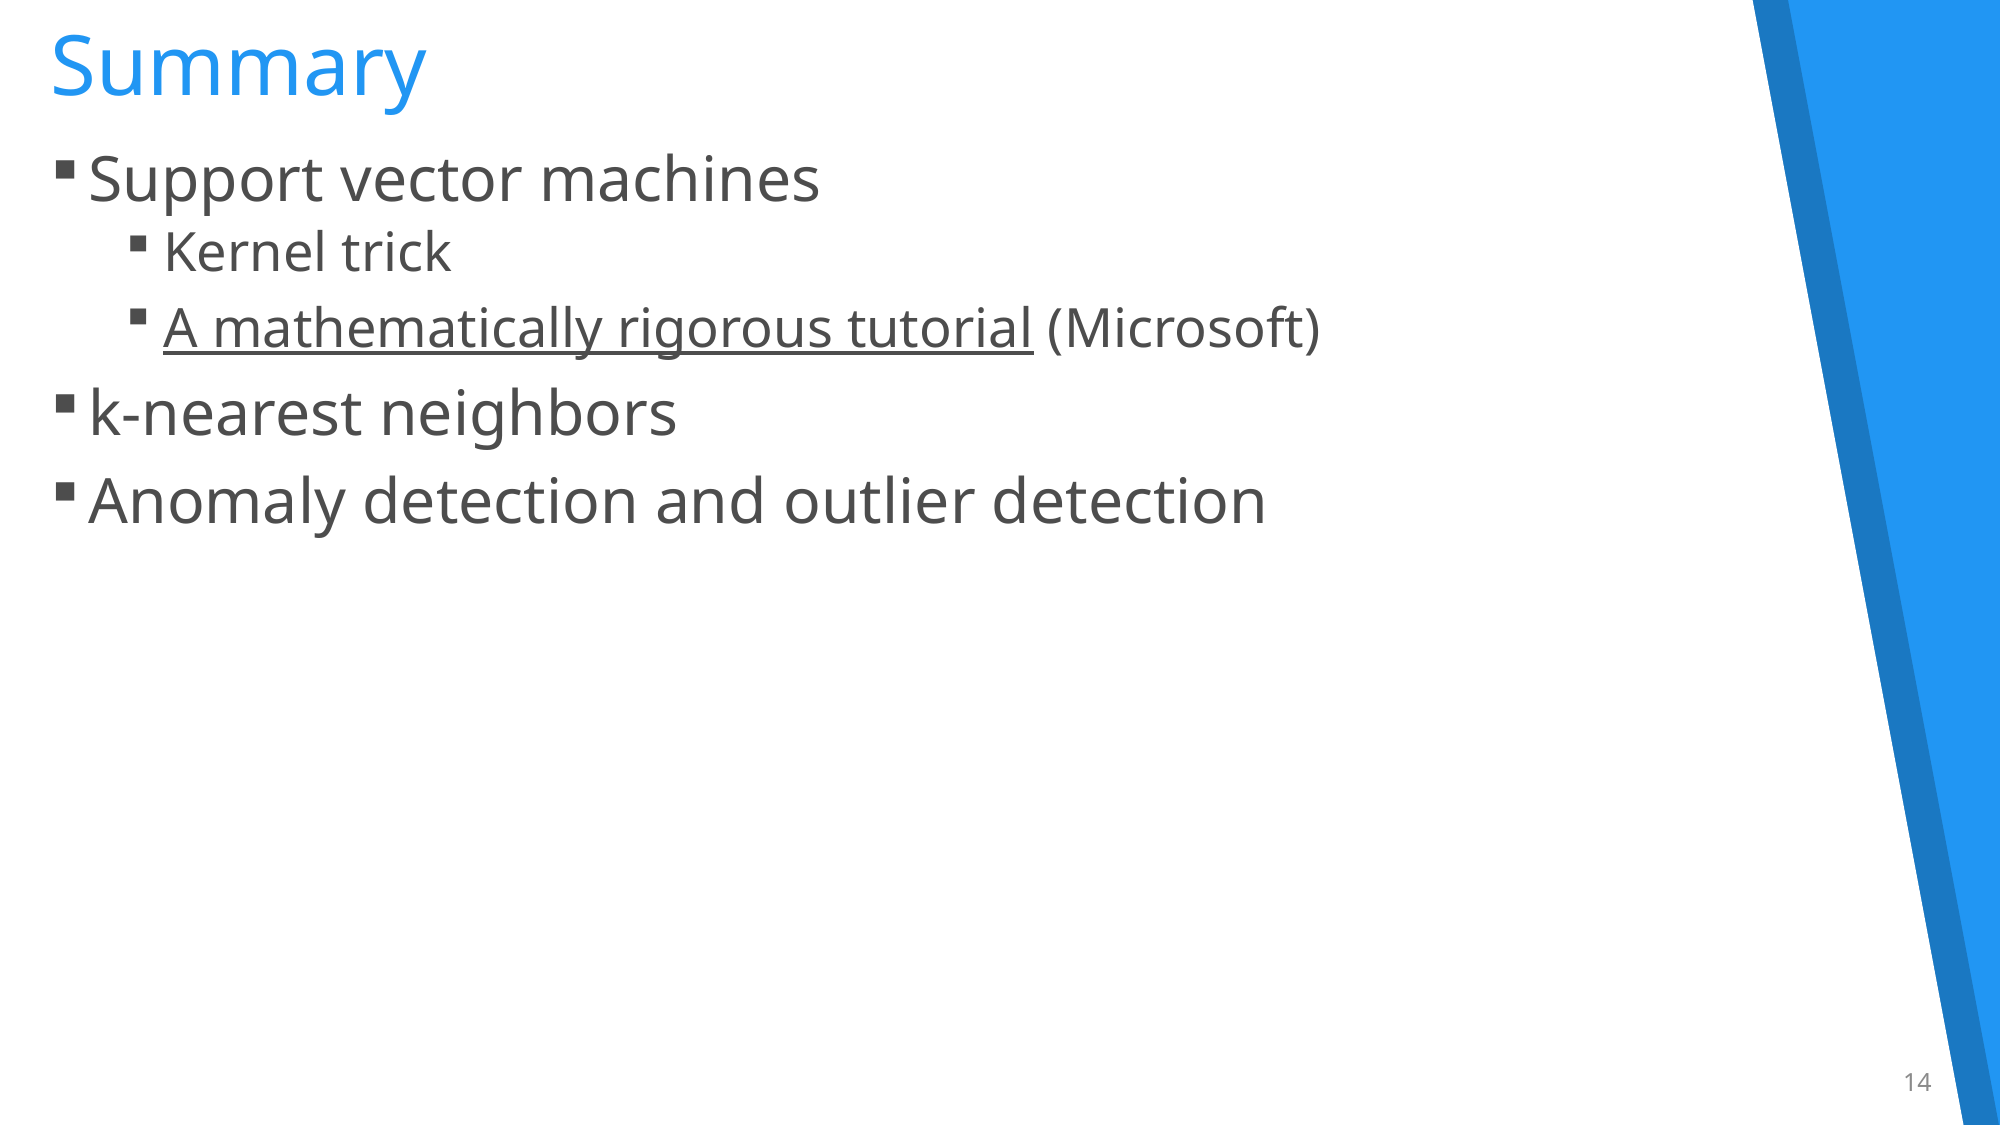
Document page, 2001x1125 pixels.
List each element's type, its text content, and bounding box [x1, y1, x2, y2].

title Summary [35, 0, 1959, 137]
slide_number 14 [1877, 1053, 1947, 1114]
list Support vector machines Kernel trick A mathematically rigorous tutorial (Microsoft) k-nearest neighbors Anomaly detection and outlier detection [35, 139, 1959, 1103]
